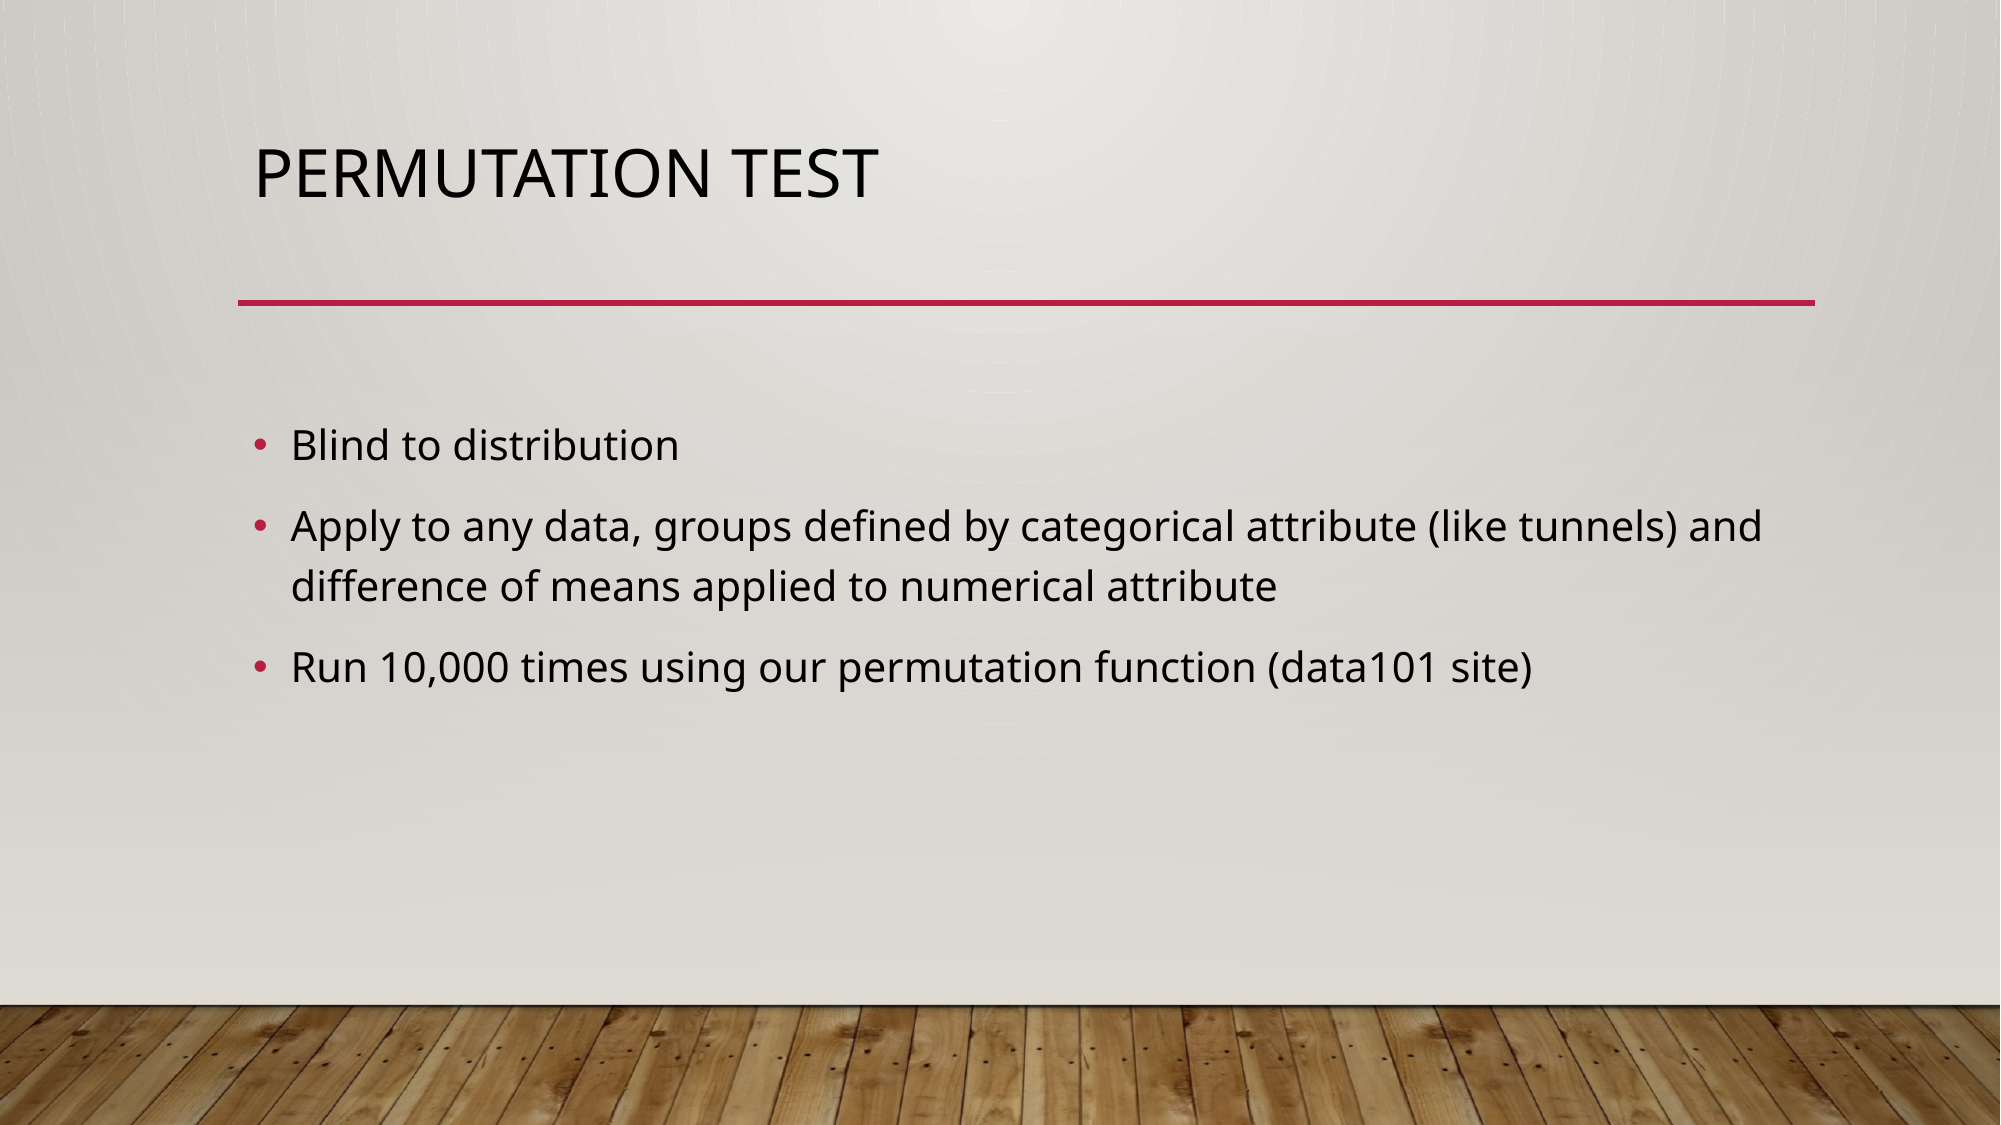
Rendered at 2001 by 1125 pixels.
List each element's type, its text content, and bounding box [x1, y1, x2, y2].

title Permutation test [238, 131, 1814, 305]
picture [0, 1005, 2000, 1125]
list Blind to distribution Apply to any data, groups defined by categorical attribute (like tunnels) and difference of means applied to numerical attribute Run 10,000 times using our permutation function (data101 site) [238, 330, 1814, 897]
